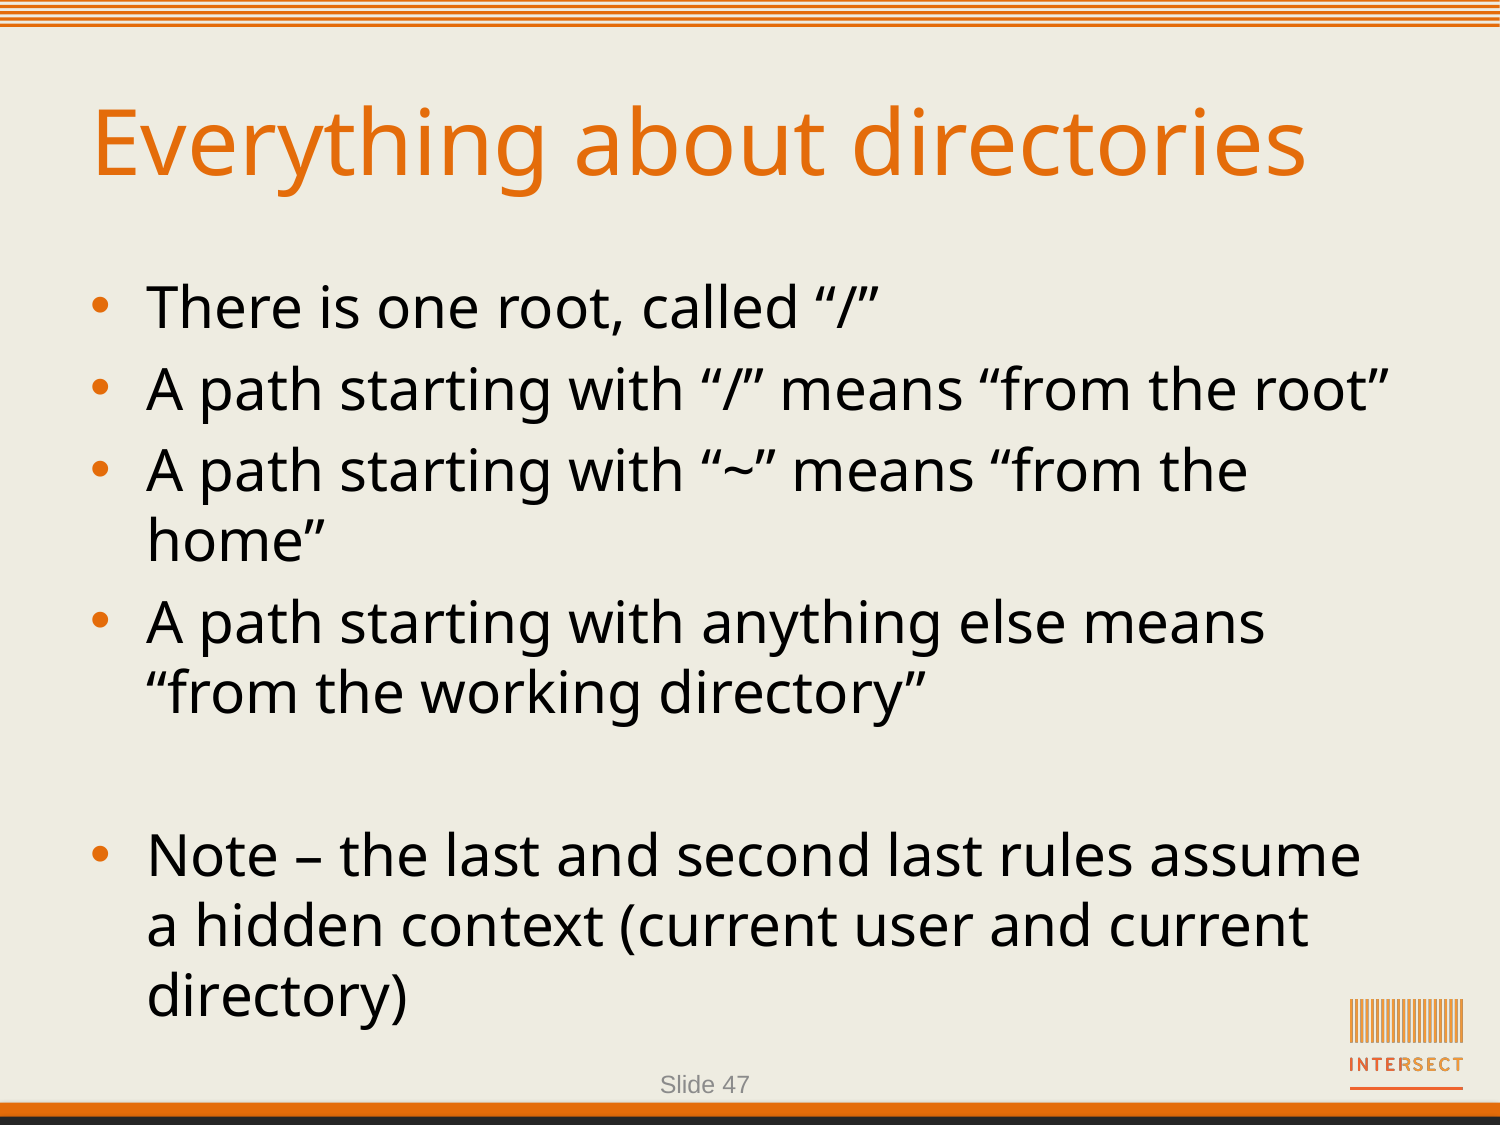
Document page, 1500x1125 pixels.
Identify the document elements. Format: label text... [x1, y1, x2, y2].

title Everything about directories [74, 44, 1426, 233]
slide_number Slide 47 [616, 1038, 766, 1099]
picture [1350, 999, 1463, 1090]
list There is one root, called “/” A path starting with “/” means “from the root” A path starting with “~” means “from the home” A path starting with anything else means “from the working directory” Note – the last and second last rules assume a hidden context (current user and current directory) [74, 262, 1426, 1006]
